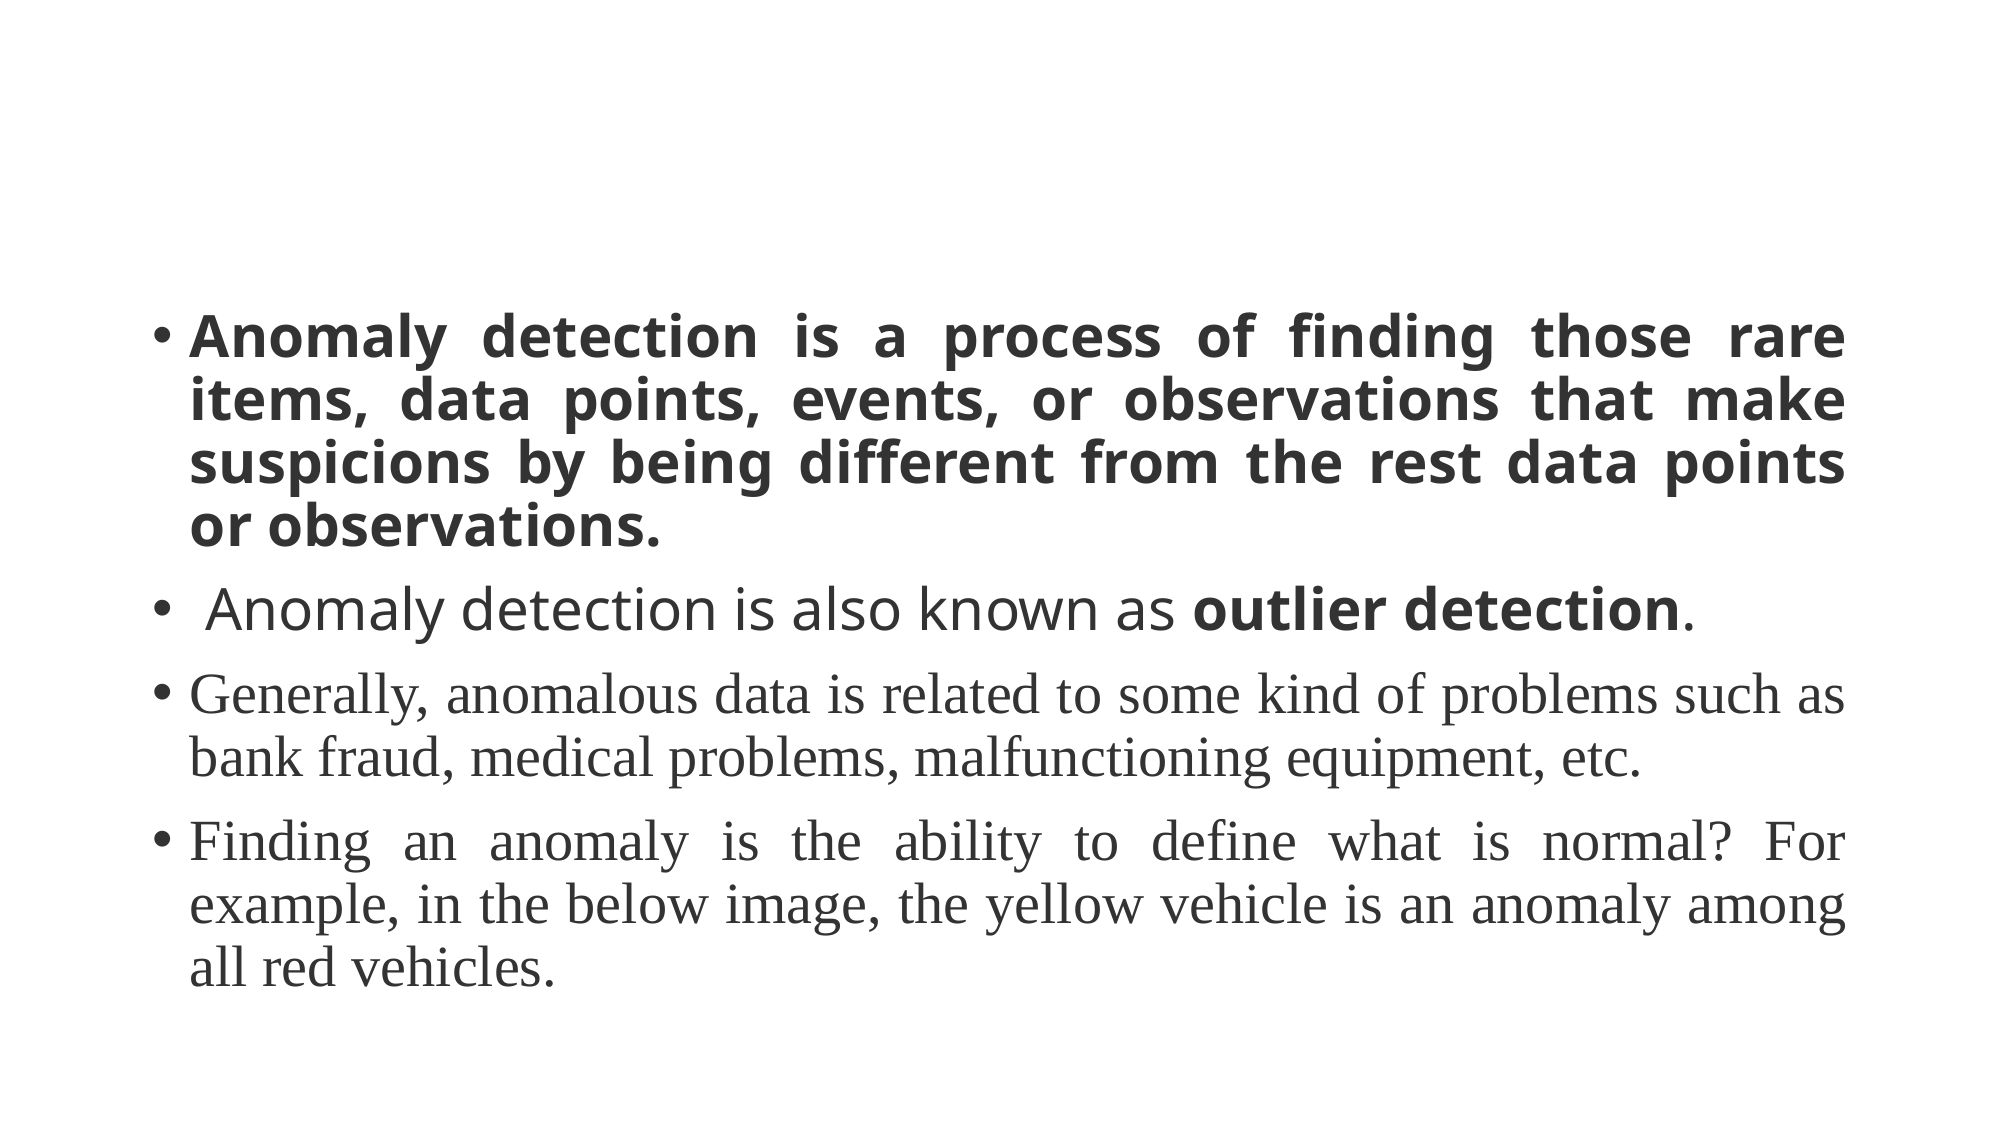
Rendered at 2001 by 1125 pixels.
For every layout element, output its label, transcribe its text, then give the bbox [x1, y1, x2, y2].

list Anomaly detection is a process of finding those rare items, data points, events, or observations that make suspicions by being different from the rest data points or observations. Anomaly detection is also known as outlier detection. Generally, anomalous data is related to some kind of problems such as bank fraud, medical problems, malfunctioning equipment, etc. Finding an anomaly is the ability to define what is normal? For example, in the below image, the yellow vehicle is an anomaly among all red vehicles. [137, 299, 1863, 1014]
